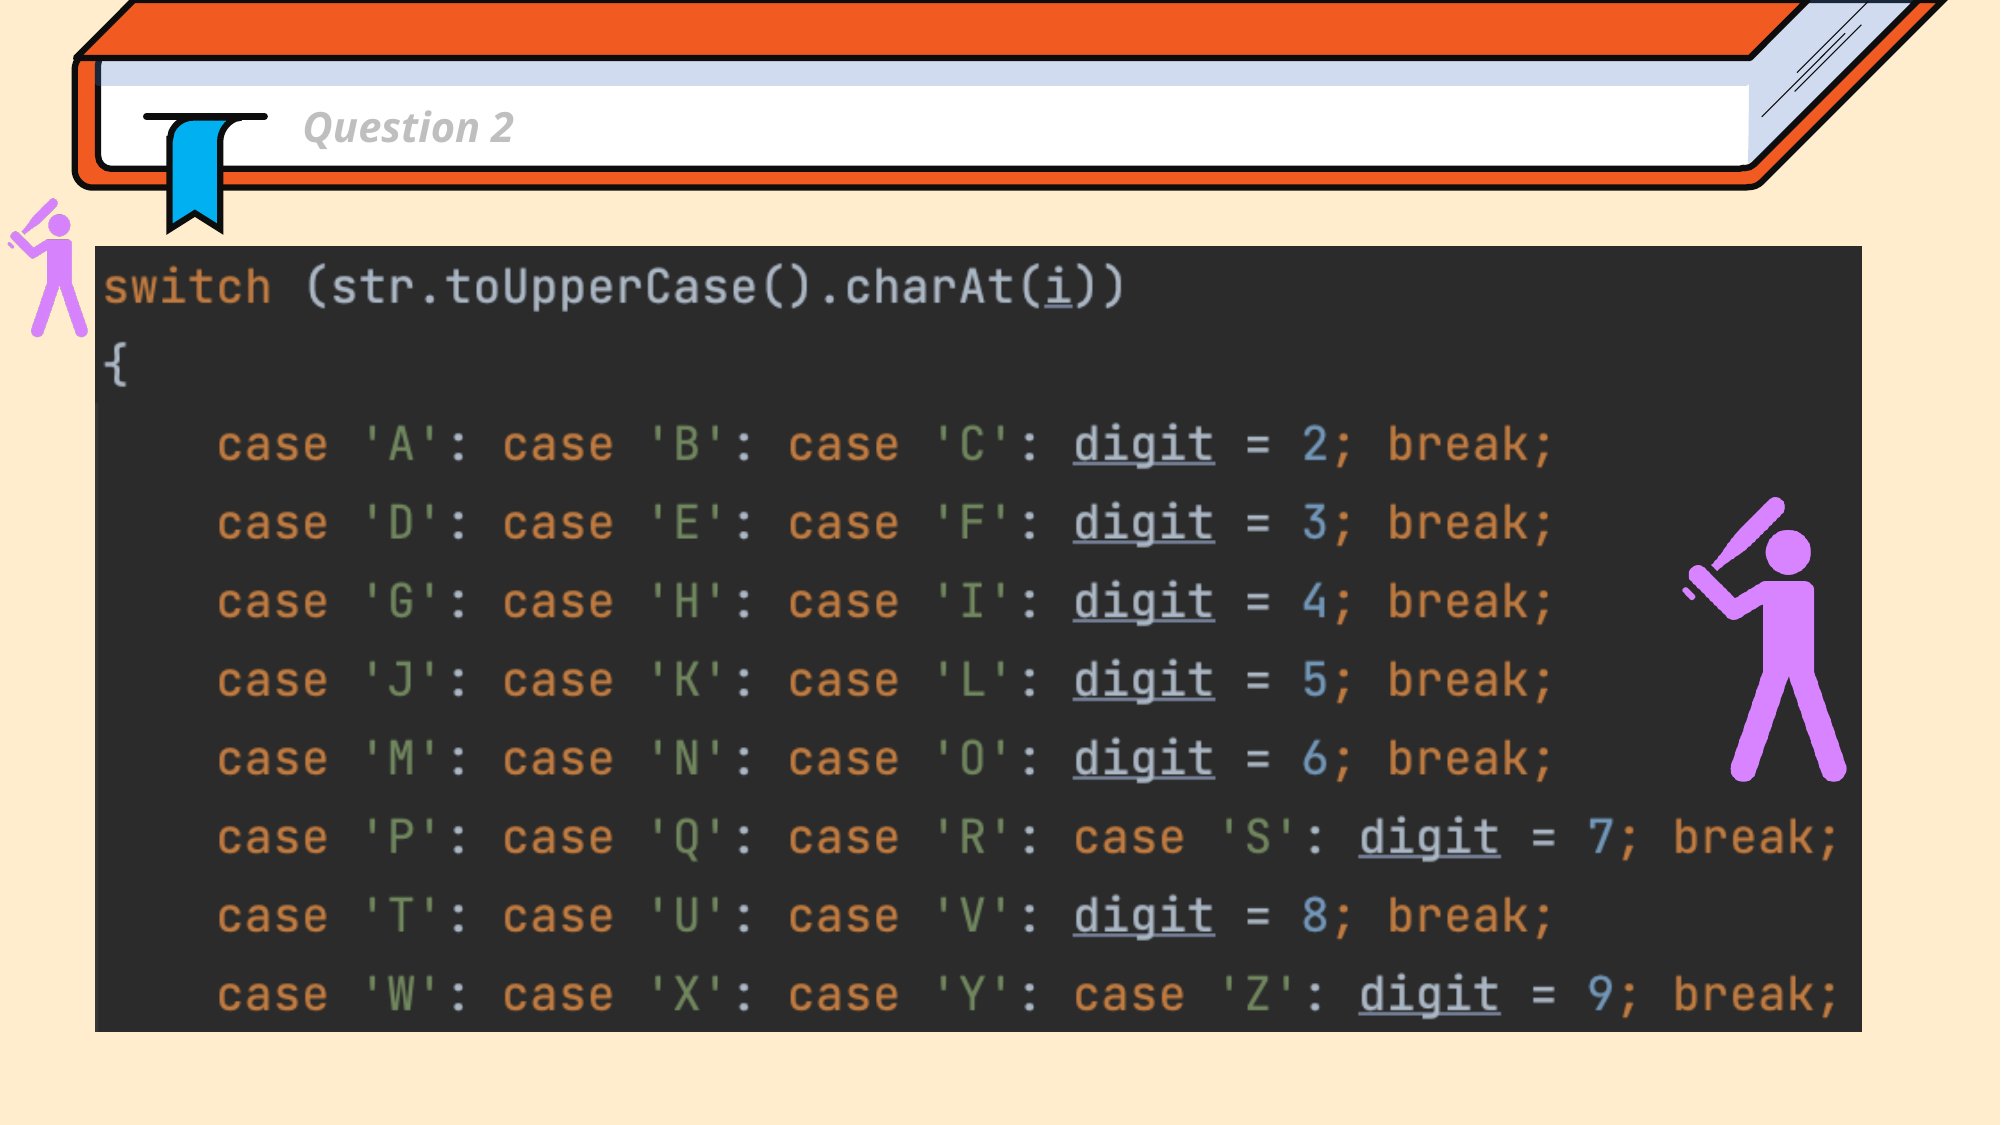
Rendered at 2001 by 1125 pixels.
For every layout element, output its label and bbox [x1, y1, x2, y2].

text_box [74, 0, 1944, 230]
picture [0, 192, 1919, 1032]
